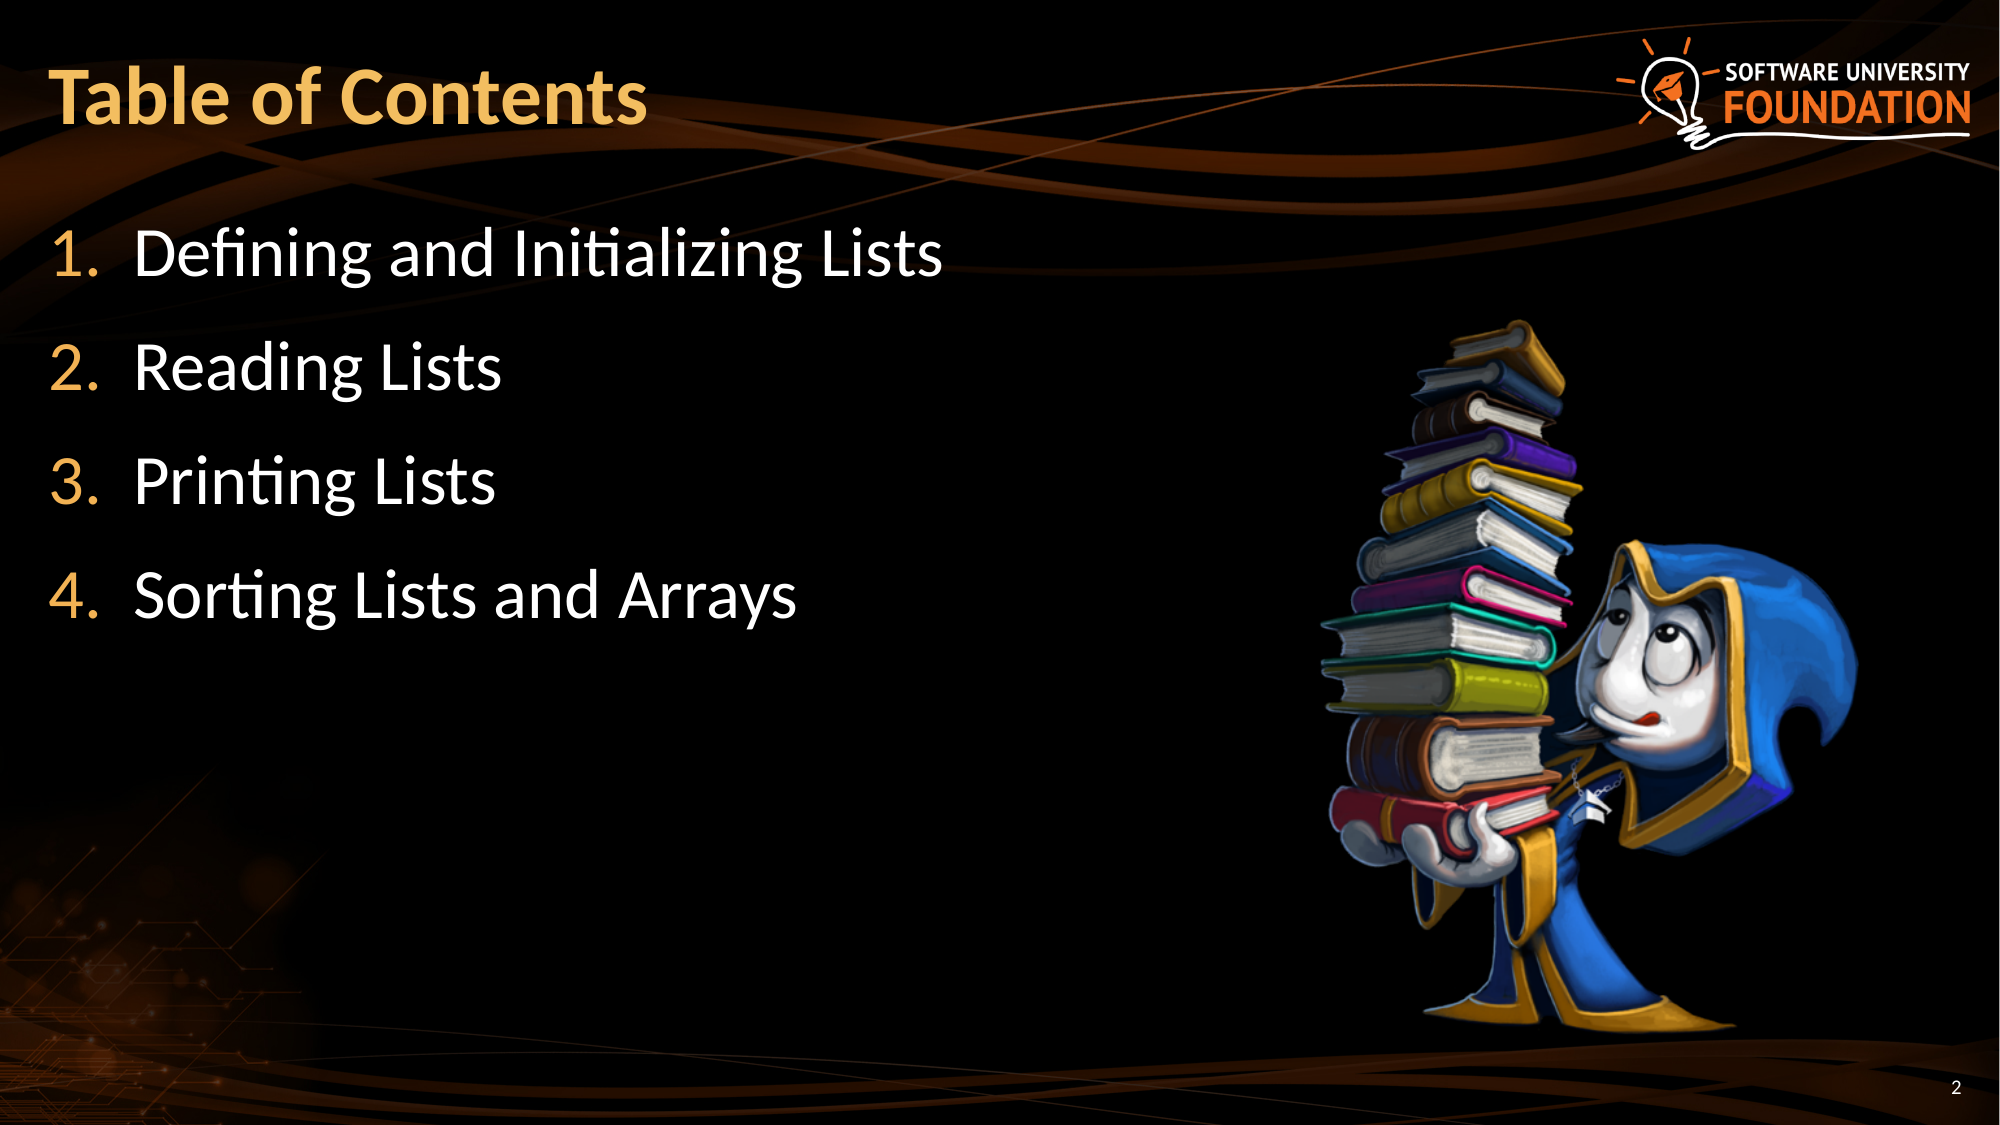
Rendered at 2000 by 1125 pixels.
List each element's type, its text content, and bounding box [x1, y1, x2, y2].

picture [0, 0, 2000, 1125]
title Table of Contents [30, 6, 1602, 189]
list Defining and Initializing Lists Reading Lists Printing Lists Sorting Lists and Arrays [31, 195, 1968, 1103]
slide_number 2 [1897, 1070, 1968, 1103]
